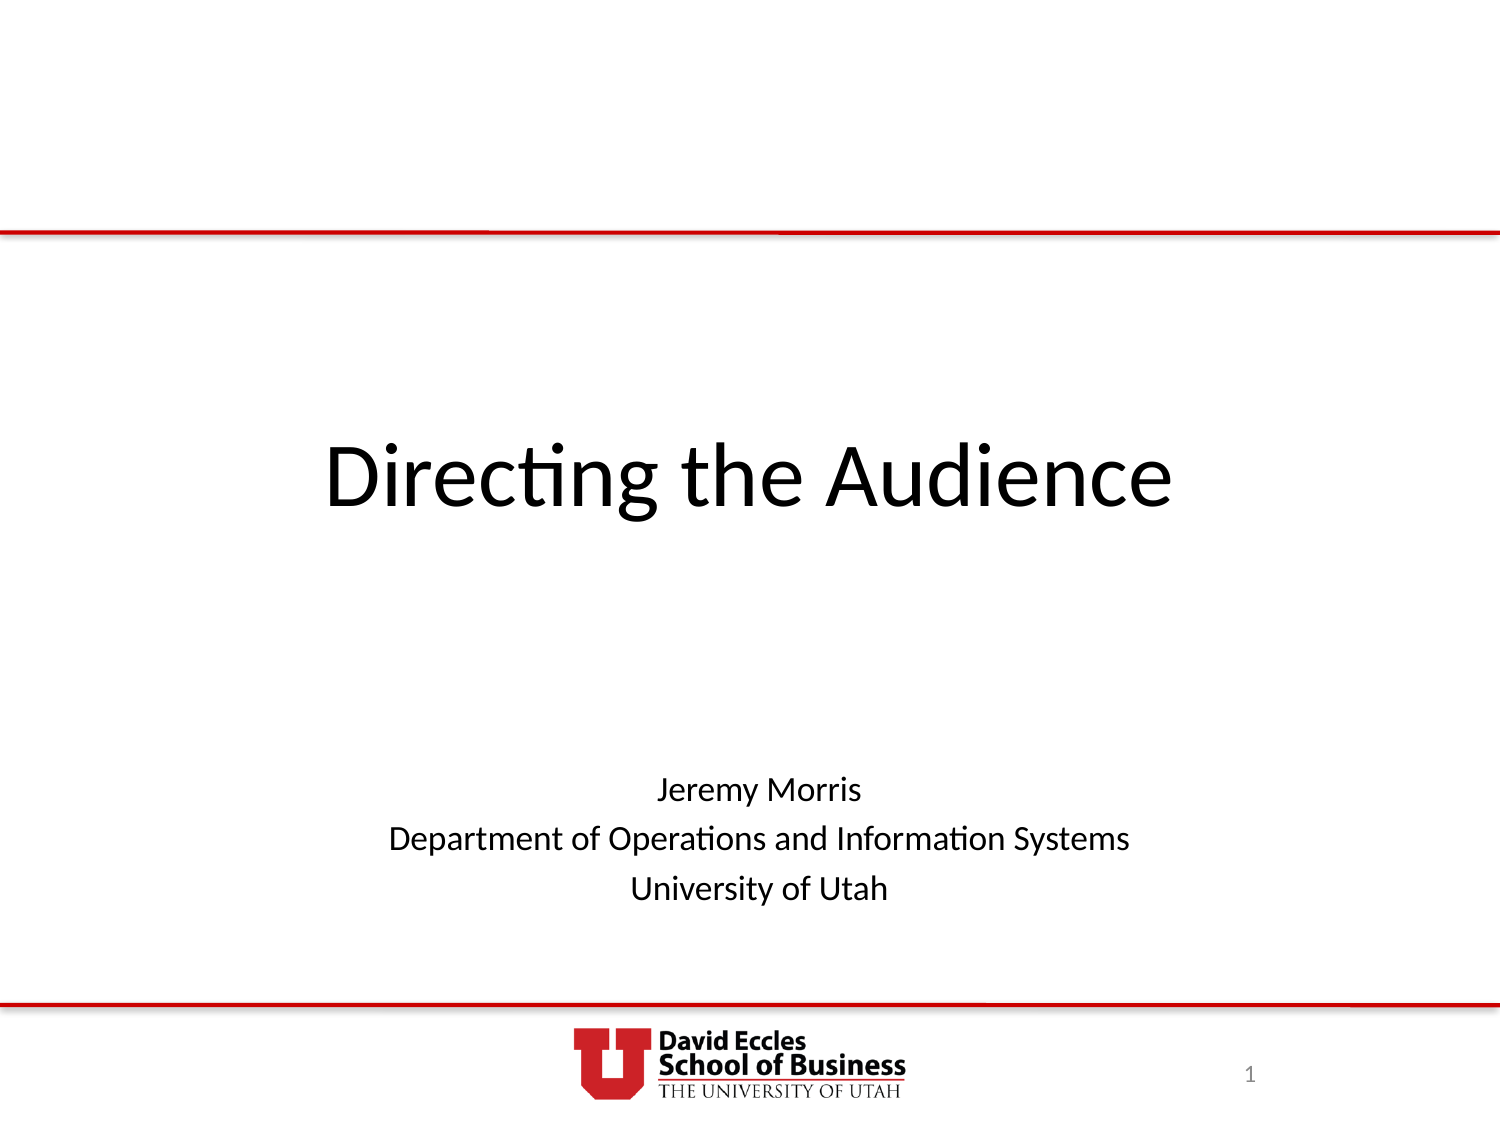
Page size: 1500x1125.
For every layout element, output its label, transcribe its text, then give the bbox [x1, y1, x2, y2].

picture [573, 1026, 907, 1102]
subtitle Jeremy Morris Department of Operations and Information Systems University of Utah [122, 758, 1396, 917]
title Directing the Audience [112, 349, 1388, 591]
slide_number 1 [1074, 1042, 1425, 1103]
